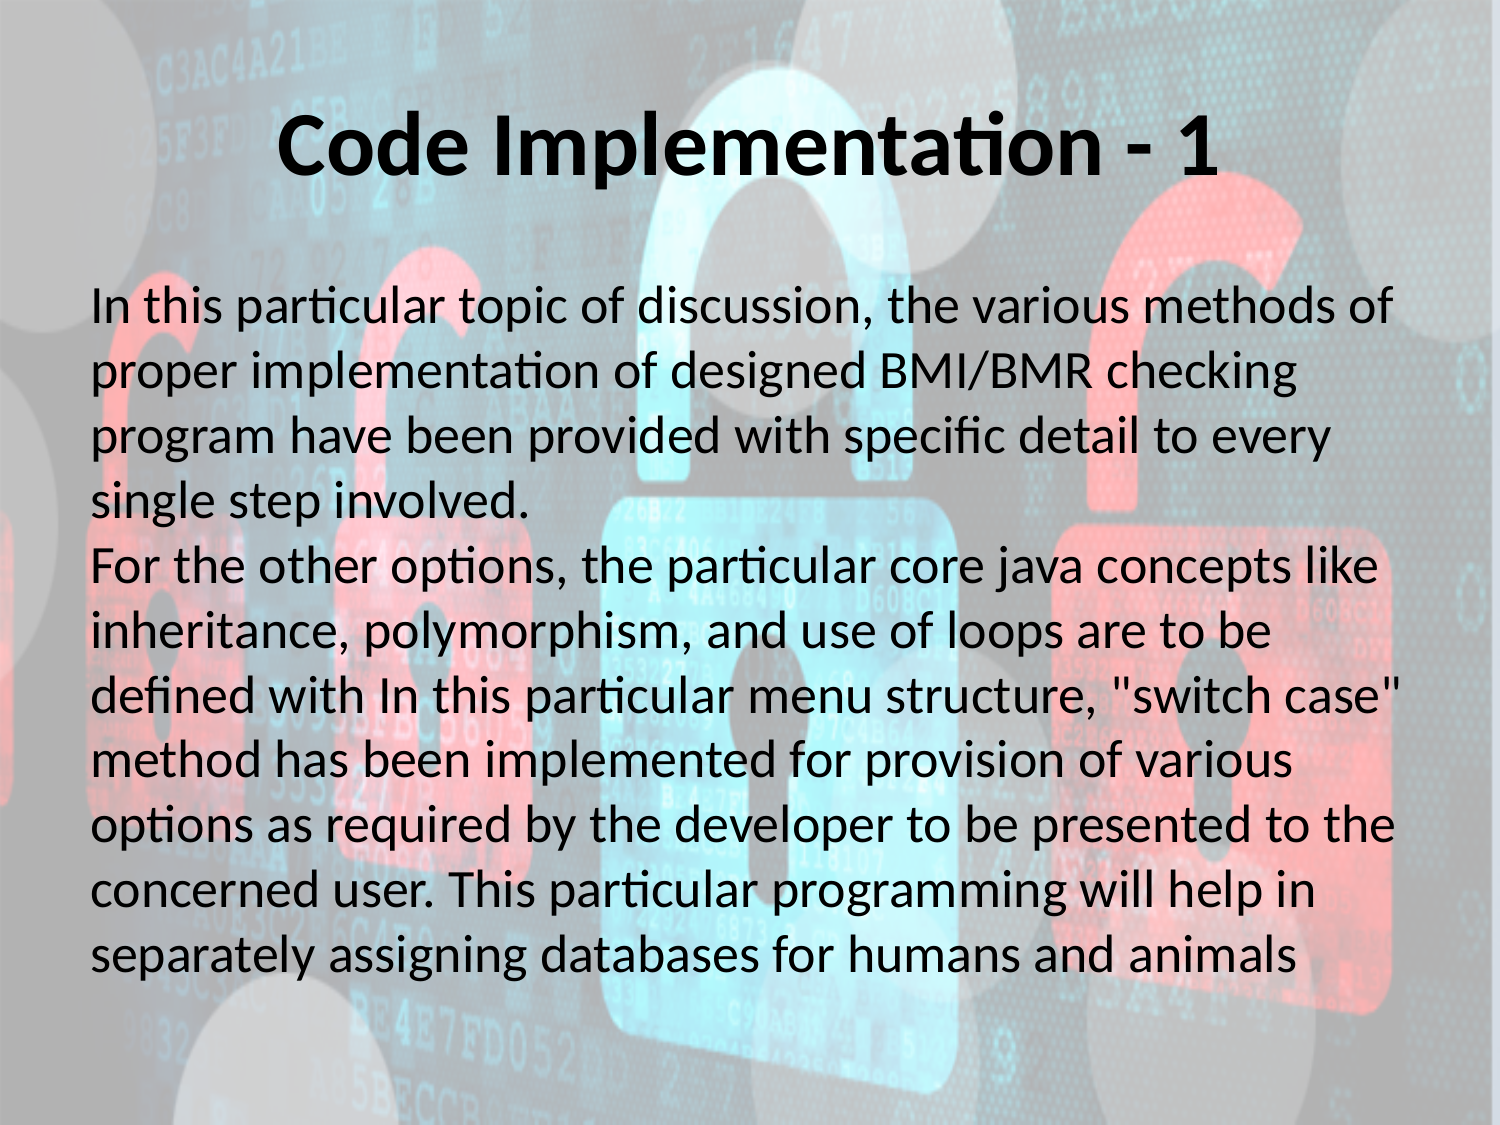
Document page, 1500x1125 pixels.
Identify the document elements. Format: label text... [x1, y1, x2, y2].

title Code Implementation - 1 [75, 45, 1425, 233]
list In this particular topic of discussion, the various methods of proper implementation of designed BMI/BMR checking program have been provided with specific detail to every single step involved. For the other options, the particular core java concepts like inheritance, polymorphism, and use of loops are to be defined with In this particular menu structure, "switch case" method has been implemented for provision of various options as required by the developer to be presented to the concerned user. This particular programming will help in separately assigning databases for humans and animals [75, 262, 1425, 1005]
